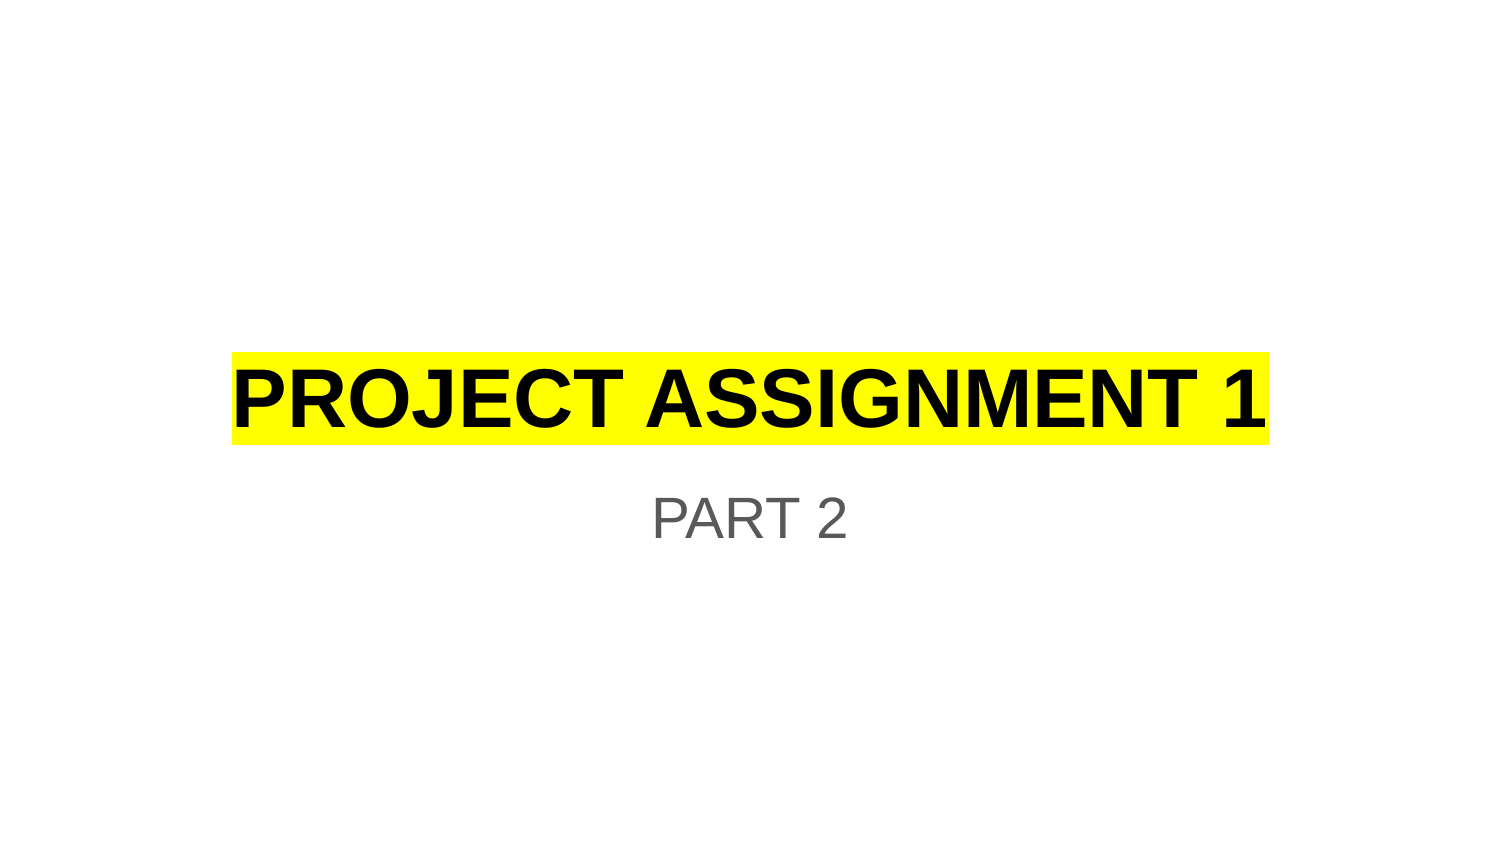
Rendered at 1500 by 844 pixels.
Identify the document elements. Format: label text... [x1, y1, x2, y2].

title PROJECT ASSIGNMENT 1 [51, 122, 1449, 459]
subtitle PART 2 [51, 464, 1449, 595]
